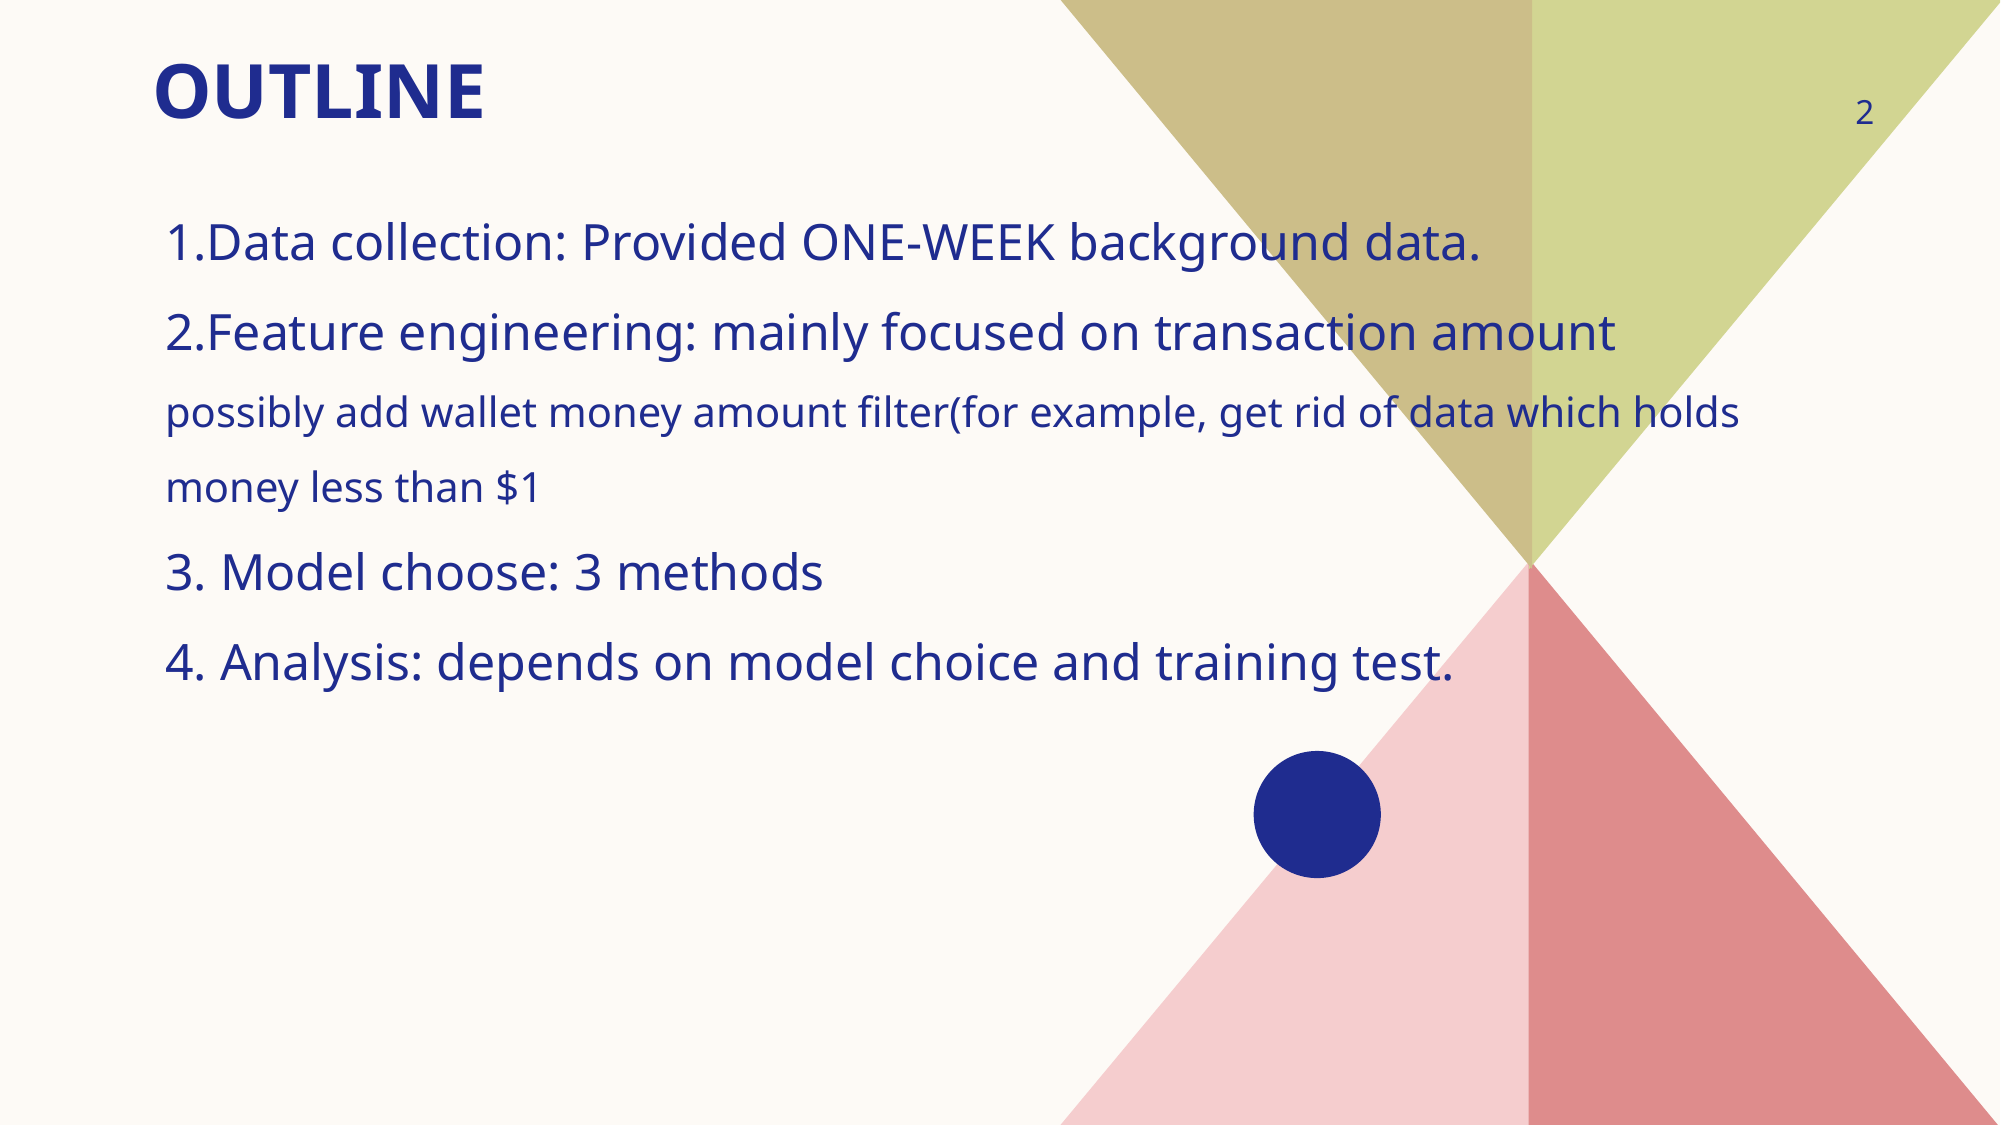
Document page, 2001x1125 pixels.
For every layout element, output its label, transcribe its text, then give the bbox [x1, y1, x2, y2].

list Data collection: Provided ONE-WEEK background data. Feature engineering: mainly focused on transaction amount possibly add wallet money amount filter(for example, get rid of data which holds money less than $1 3. Model choose: 3 methods 4. Analysis: depends on model choice and training test. [150, 180, 1812, 1097]
slide_number 2 [1699, 75, 1875, 153]
title outline [137, 28, 1218, 134]
